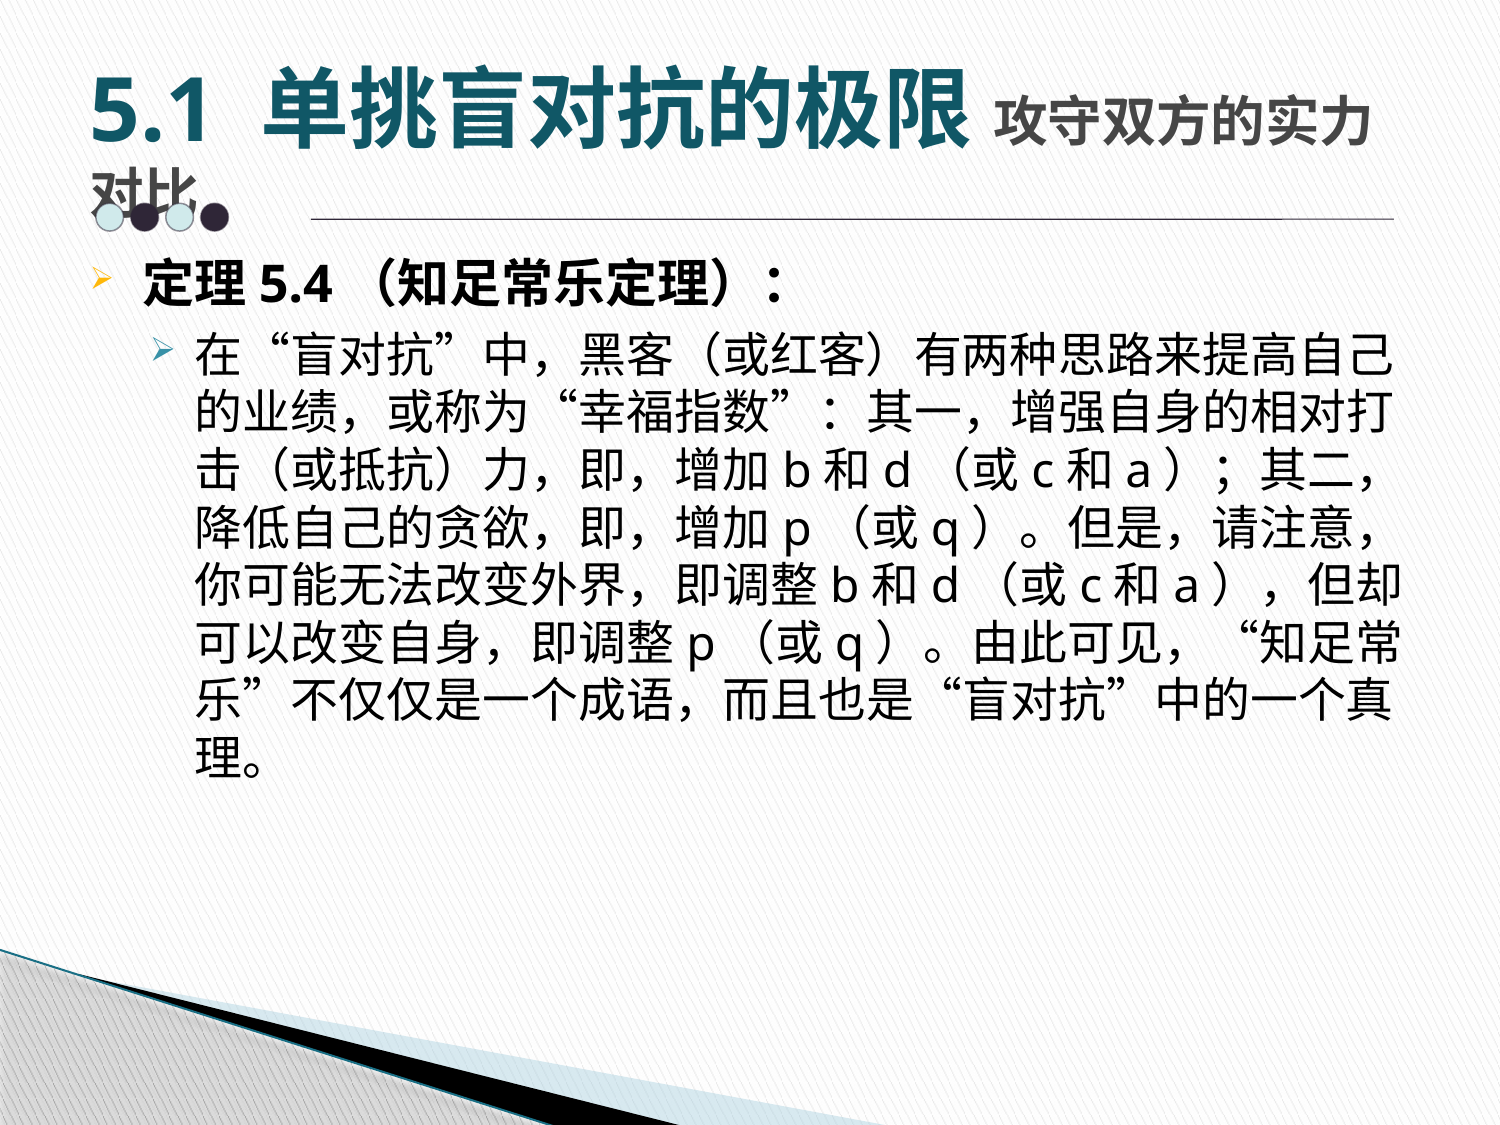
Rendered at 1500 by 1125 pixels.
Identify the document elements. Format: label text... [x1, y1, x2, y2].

list 定理5.4（知足常乐定理）： 在“盲对抗”中，黑客（或红客）有两种思路来提高自己的业绩，或称为“幸福指数”：其一，增强自身的相对打击（或抵抗）力，即，增加b和d（或c和a）；其二，降低自己的贪欲，即，增加p（或q）。但是，请注意，你可能无法改变外界，即调整b和d（或c和a），但却可以改变自身，即调整p（或q）。由此可见，“知足常乐”不仅仅是一个成语，而且也是“盲对抗”中的一个真理。 [75, 243, 1425, 986]
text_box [95, 203, 229, 232]
title 5.1 单挑盲对抗的极限 攻守双方的实力对比 [75, 45, 1425, 233]
